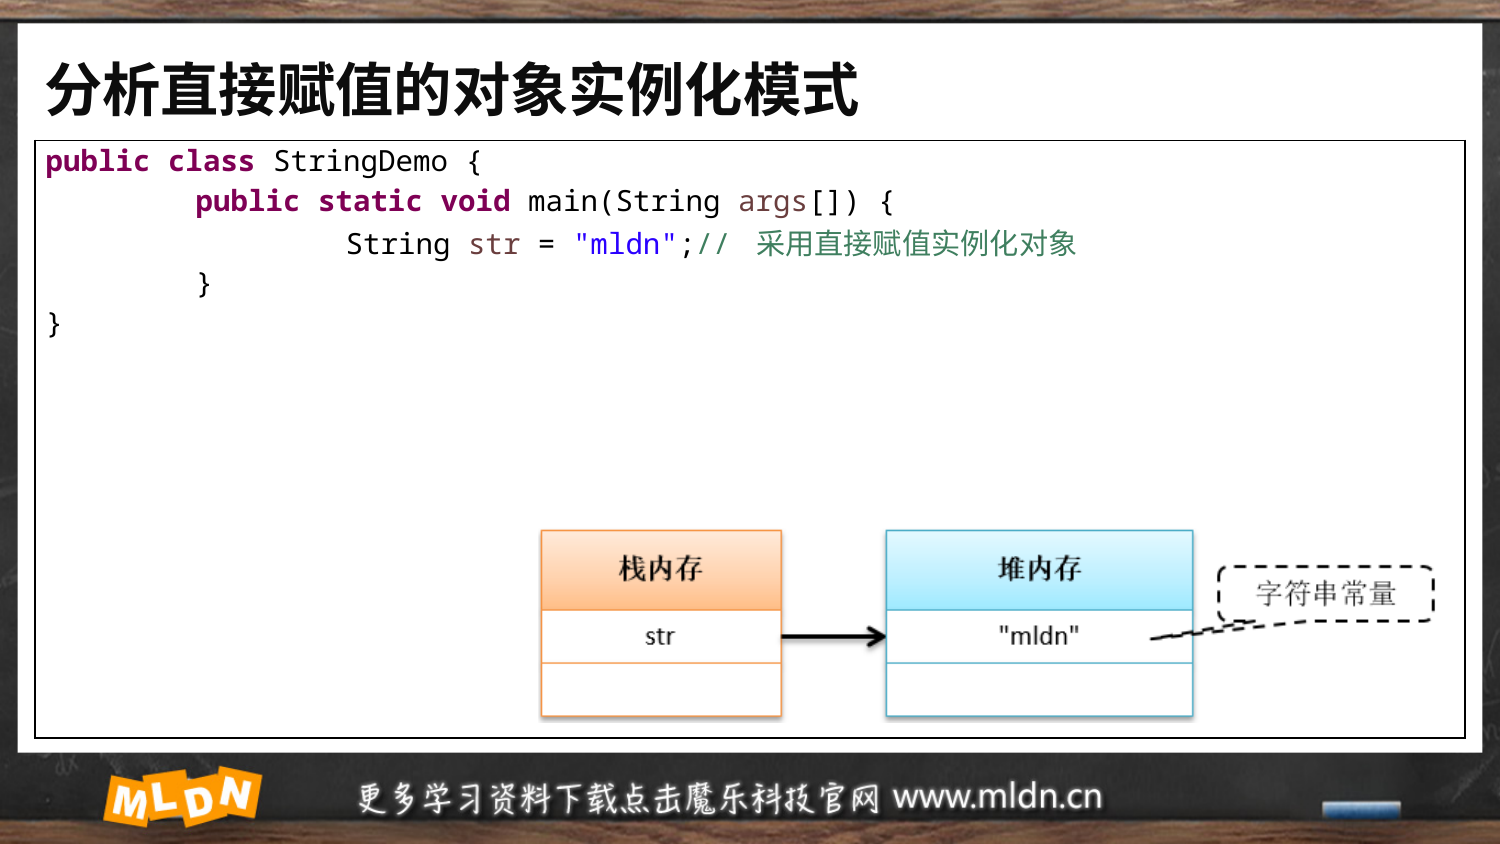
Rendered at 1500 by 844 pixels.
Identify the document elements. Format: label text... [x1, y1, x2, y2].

table_header public class StringDemo { public static void main(String args[]) { String str = "mldn";// 采用直接赋值实例化对象 } } [36, 141, 1464, 737]
picture [0, 0, 1500, 844]
title 分析直接赋值的对象实例化模式 [29, 34, 1471, 141]
